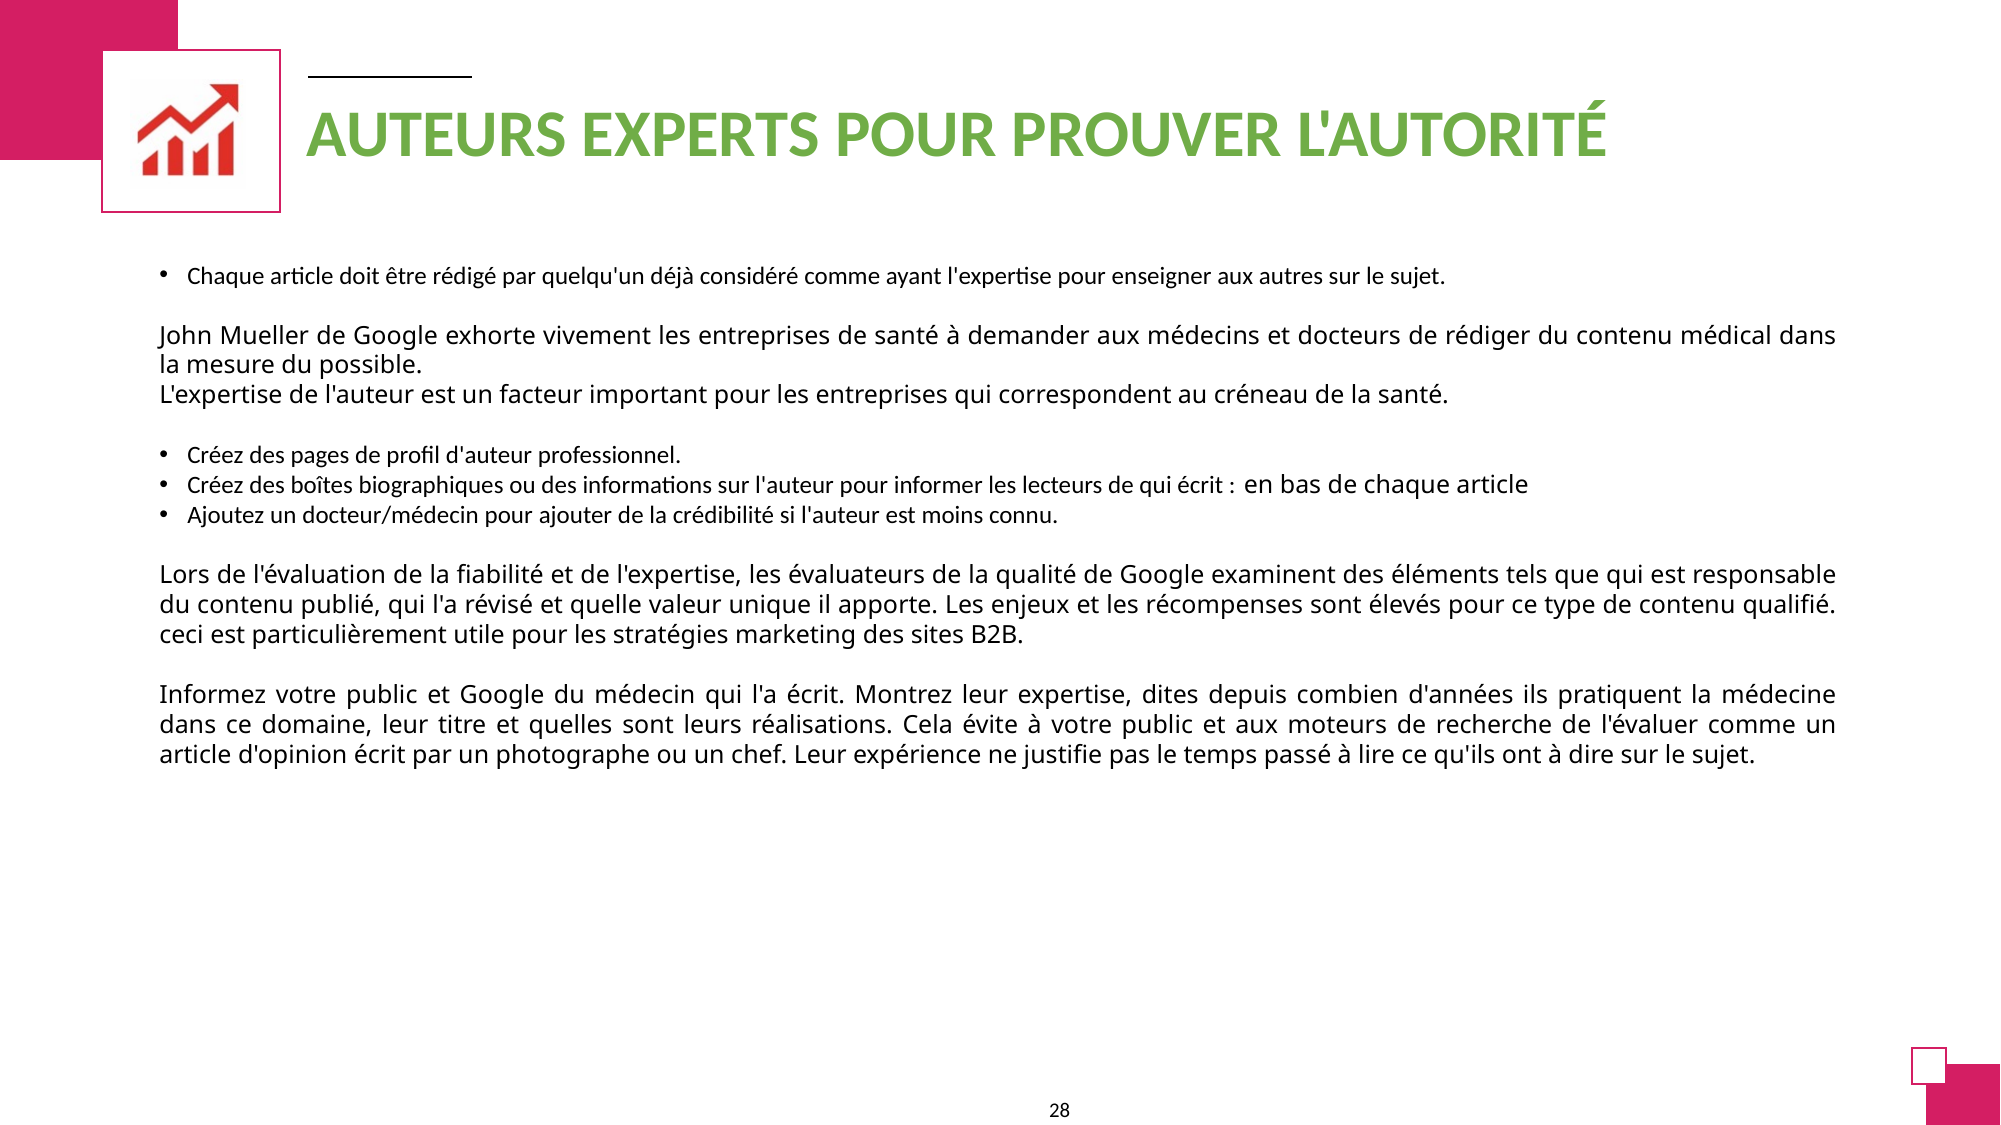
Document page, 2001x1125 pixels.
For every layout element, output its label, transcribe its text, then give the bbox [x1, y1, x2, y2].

text_box Chaque article doit être rédigé par quelqu'un déjà considéré comme ayant l'expertise pour enseigner aux autres sur le sujet. John Mueller de Google exhorte vivement les entreprises de santé à demander aux médecins et docteurs de rédiger du contenu médical dans la mesure du possible. L'expertise de l'auteur est un facteur important pour les entreprises qui correspondent au créneau de la santé. Créez des pages de profil d'auteur professionnel. Créez des boîtes biographiques ou des informations sur l'auteur pour informer les lecteurs de qui écrit : en bas de chaque article Ajoutez un docteur/médecin pour ajouter de la crédibilité si l'auteur est moins connu. Lors de l'évaluation de la fiabilité et de l'expertise, les évaluateurs de la qualité de Google examinent des éléments tels que qui est responsable du contenu publié, qui l'a révisé et quelle valeur unique il apporte. Les enjeux et les récompenses sont élevés pour ce type de contenu qualifié. ceci est particulièrement utile pour les stratégies marketing des sites B2B. Informez votre public et Google du médecin qui l'a écrit. Montrez leur expertise, dites depuis combien d'années ils pratiquent la médecine dans ce domaine, leur titre et quelles sont leurs réalisations. Cela évite à votre public et aux moteurs de recherche de l'évaluer comme un article d'opinion écrit par un photographe ou un chef. Leur expérience ne justifie pas le temps passé à lire ce qu'ils ont à dire sur le sujet. [144, 251, 1855, 776]
text_box [0, 0, 177, 159]
picture [130, 79, 246, 189]
text_box 28 [834, 1092, 1285, 1125]
text_box [1912, 1048, 1947, 1085]
text_box [1926, 1064, 2000, 1125]
text_box AUTEURS EXPERTS POUR PROUVER L'AUTORITÉ [291, 82, 1899, 178]
text_box [101, 50, 281, 212]
